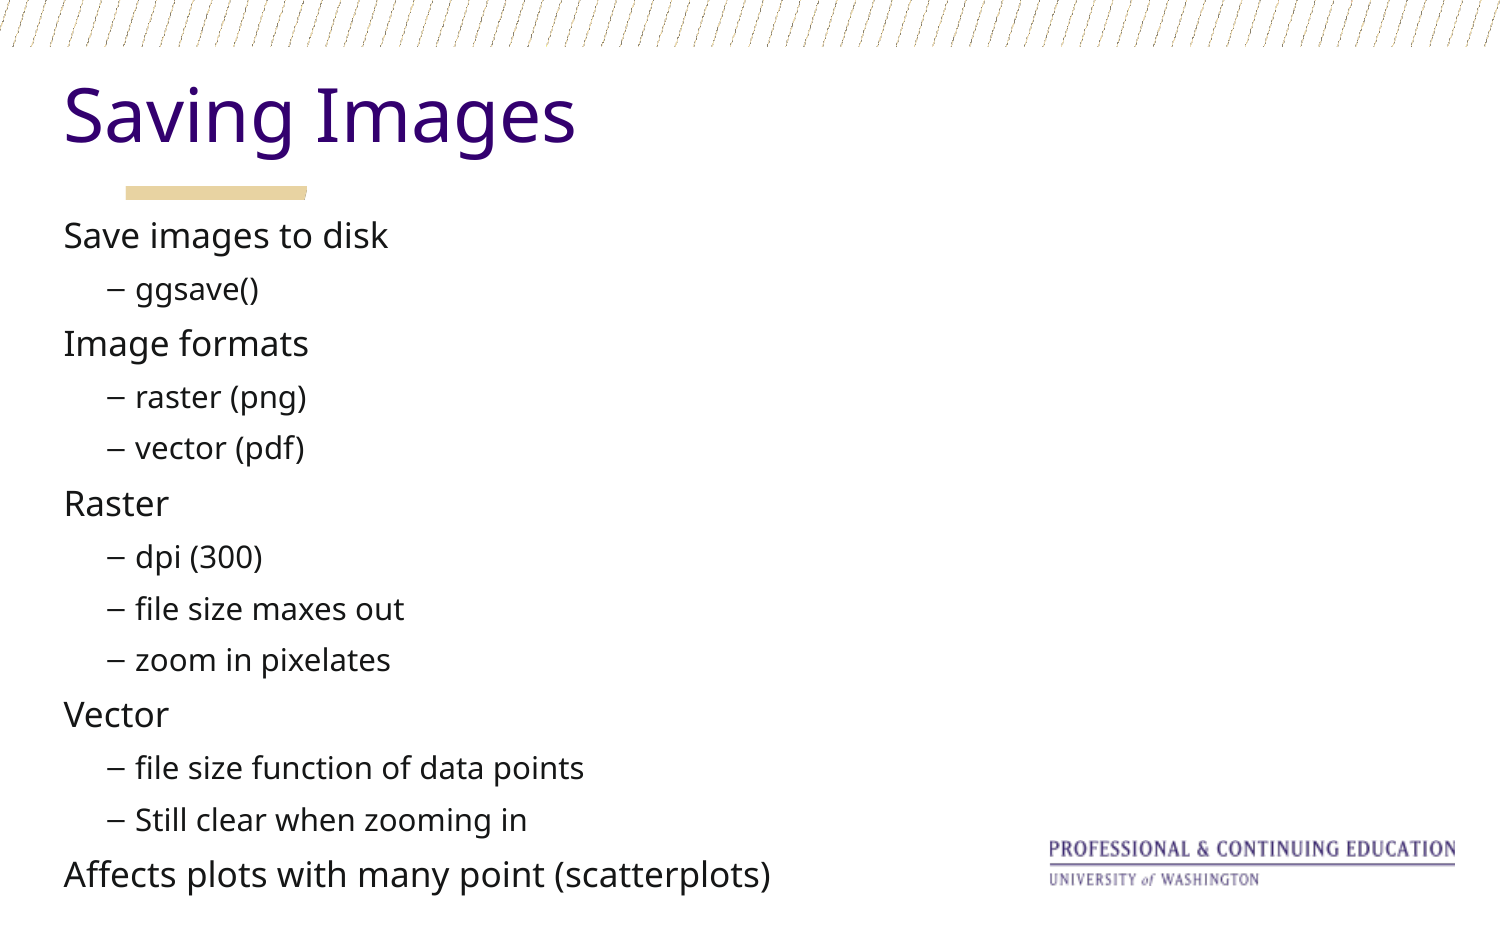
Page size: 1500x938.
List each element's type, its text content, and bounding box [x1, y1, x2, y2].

list Saving Images [48, 37, 1453, 199]
picture [0, 0, 1500, 47]
list Save images to disk ggsave() Image formats raster (png) vector (pdf) Raster dpi (300) file size maxes out zoom in pixelates Vector file size function of data points Still clear when zooming in Affects plots with many point (scatterplots) [48, 199, 1453, 909]
